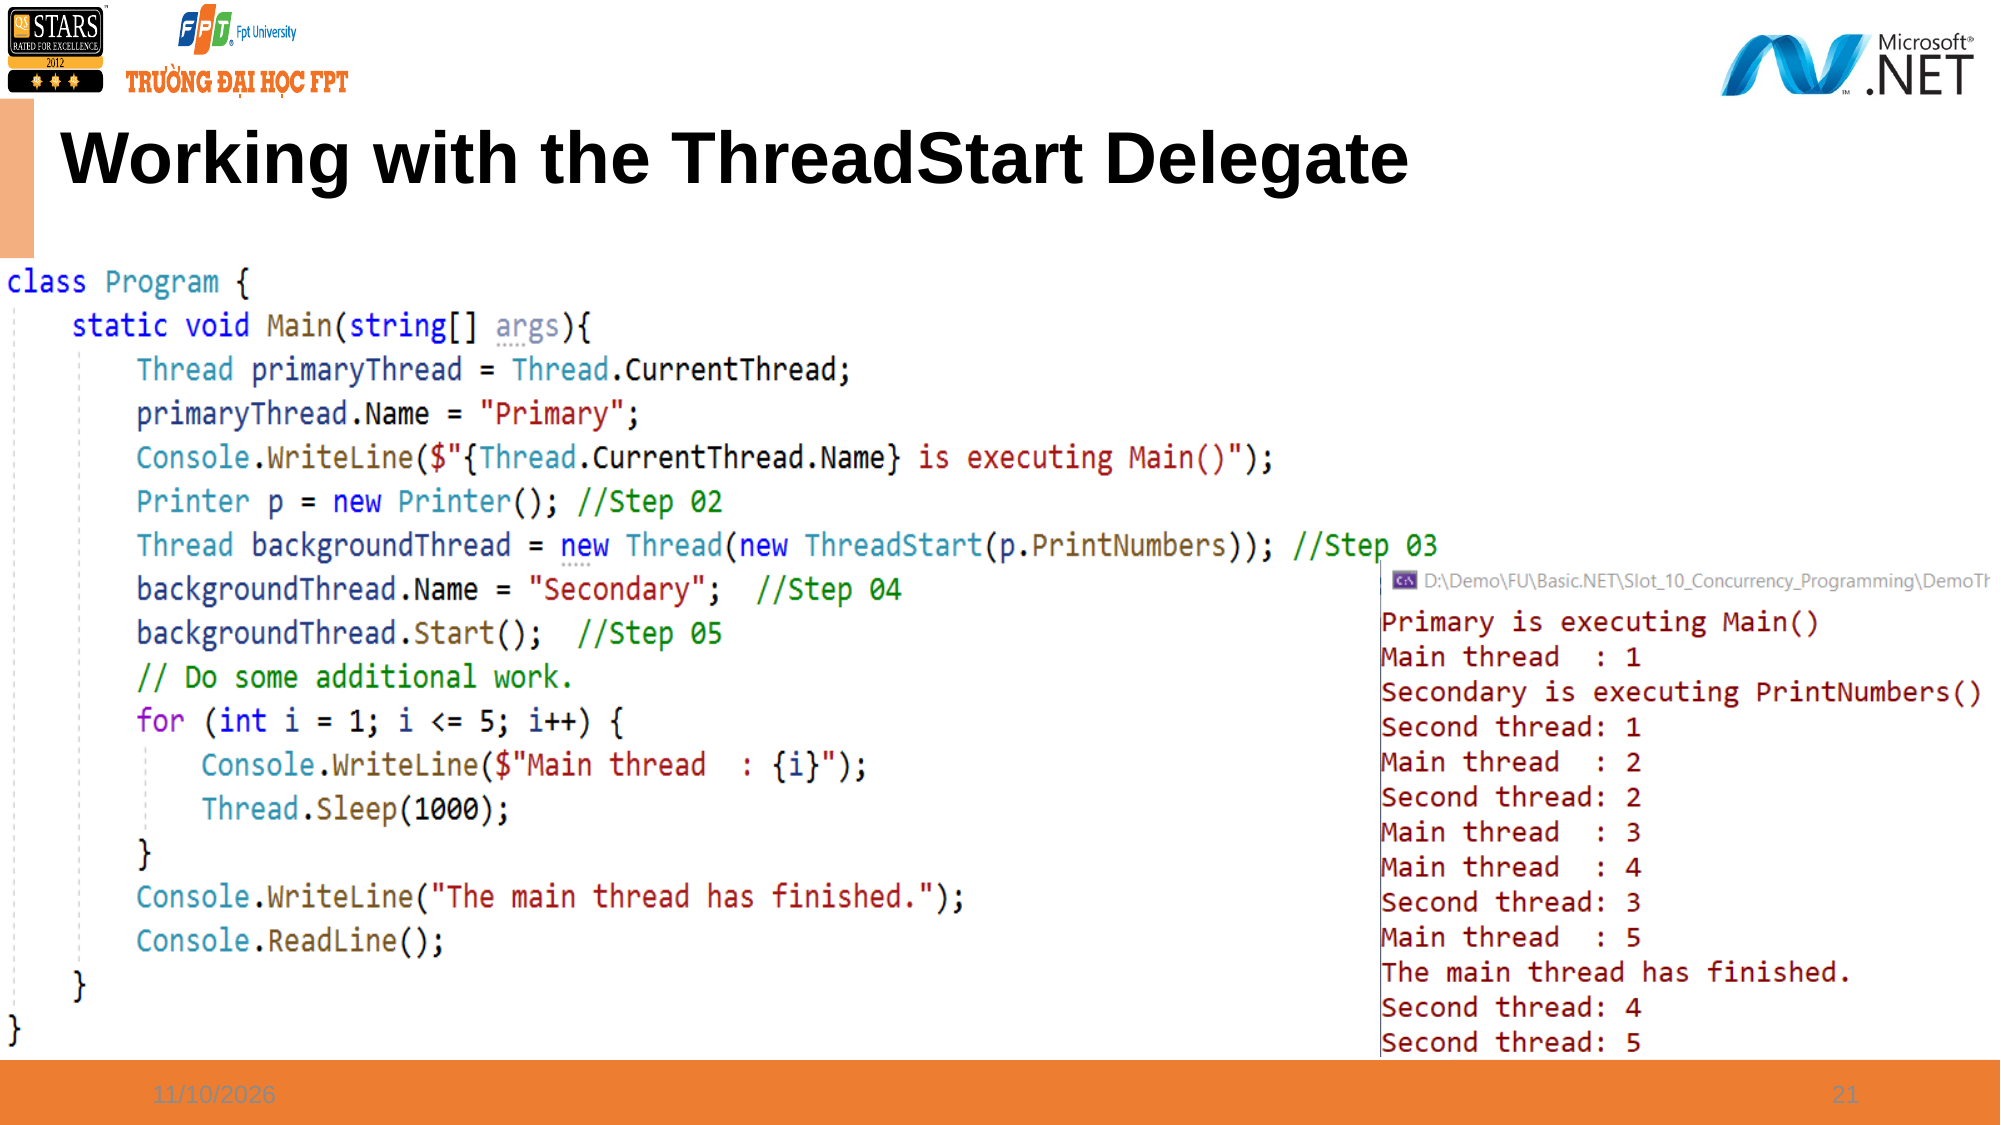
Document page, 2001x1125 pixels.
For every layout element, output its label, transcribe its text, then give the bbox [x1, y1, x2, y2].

title Working with the ThreadStart Delegate [45, 112, 1973, 208]
picture [0, 259, 1990, 1060]
slide_number 21 [1424, 1063, 1875, 1123]
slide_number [137, 1063, 588, 1123]
picture [1685, 0, 2001, 129]
